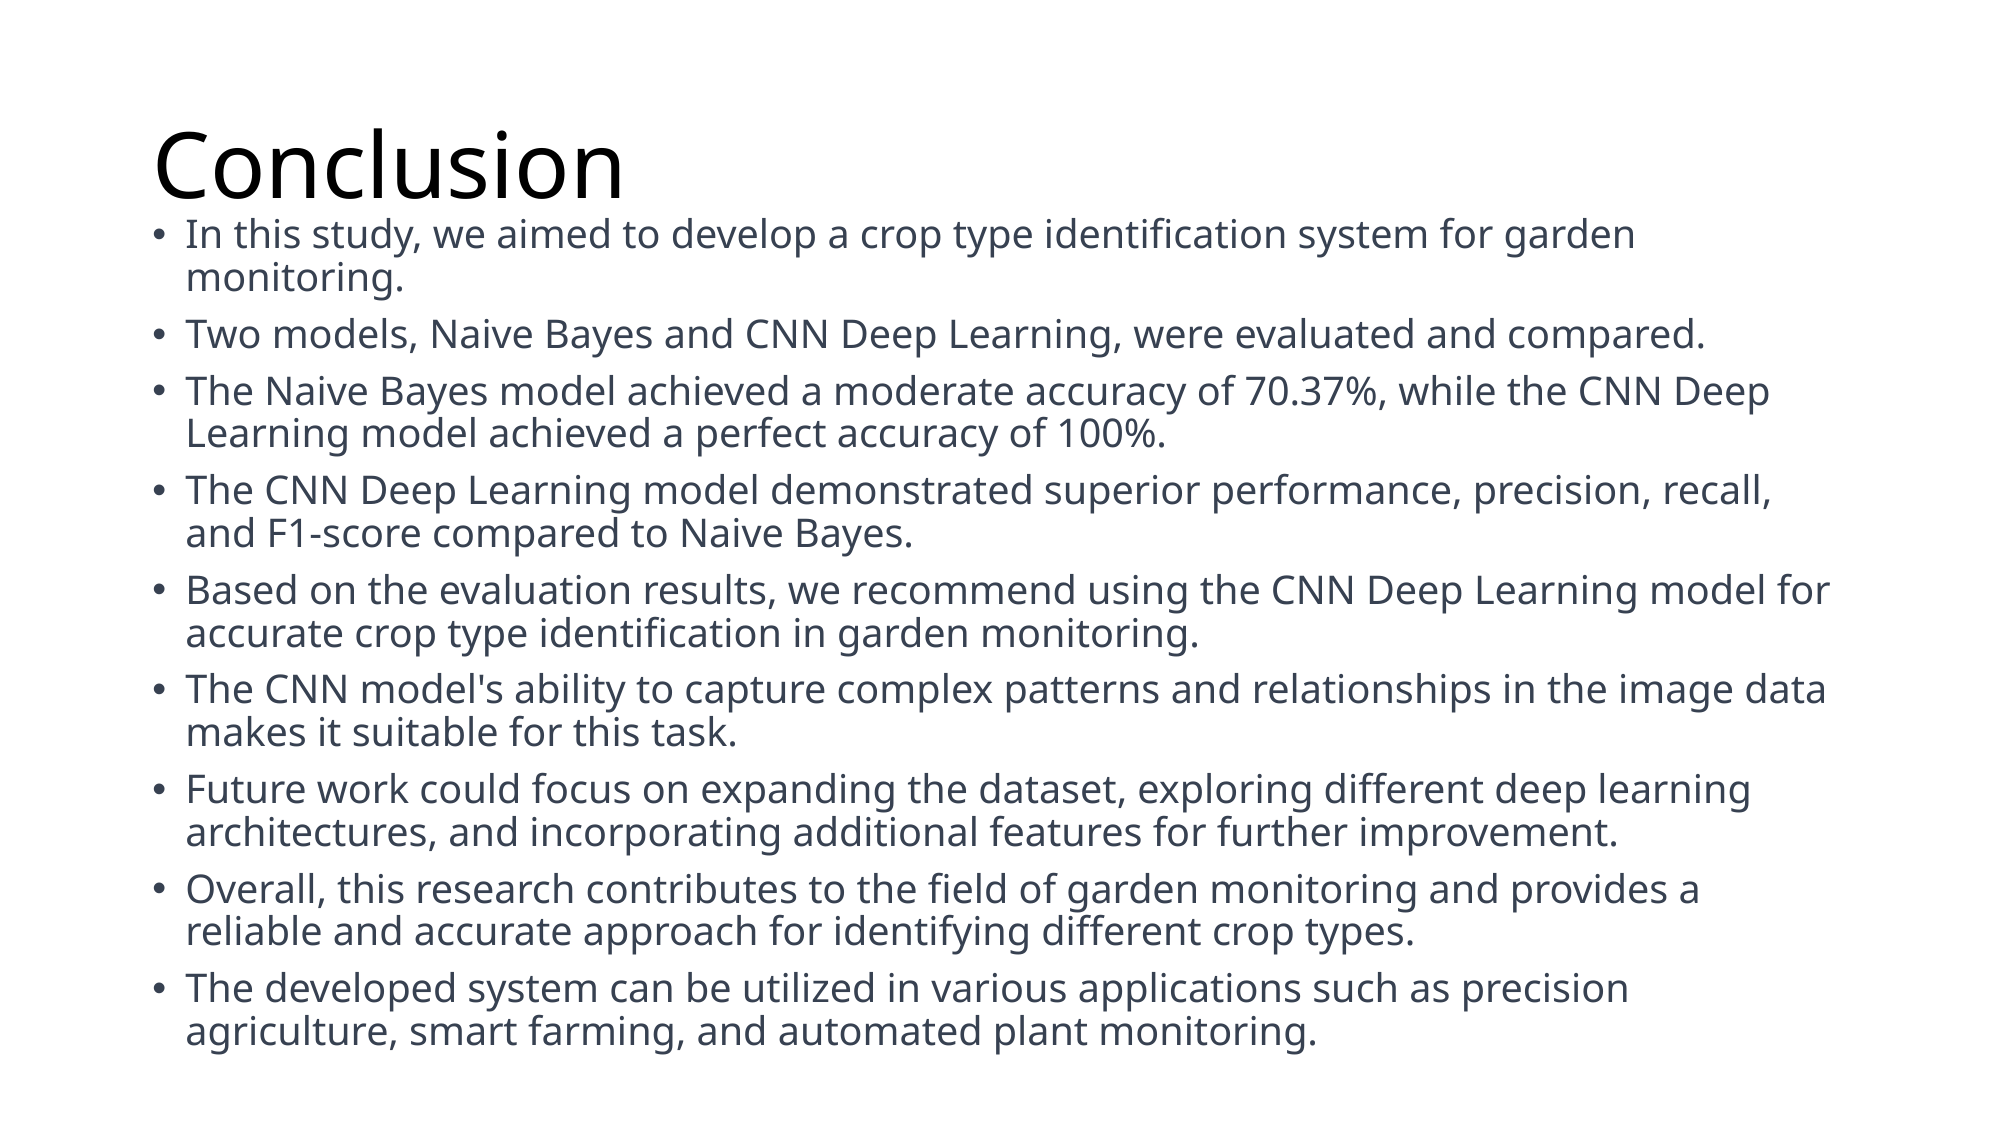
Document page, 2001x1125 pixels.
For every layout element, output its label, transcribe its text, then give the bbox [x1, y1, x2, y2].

title Conclusion [137, 59, 1863, 207]
list In this study, we aimed to develop a crop type identification system for garden monitoring. Two models, Naive Bayes and CNN Deep Learning, were evaluated and compared. The Naive Bayes model achieved a moderate accuracy of 70.37%, while the CNN Deep Learning model achieved a perfect accuracy of 100%. The CNN Deep Learning model demonstrated superior performance, precision, recall, and F1-score compared to Naive Bayes. Based on the evaluation results, we recommend using the CNN Deep Learning model for accurate crop type identification in garden monitoring. The CNN model's ability to capture complex patterns and relationships in the image data makes it suitable for this task. Future work could focus on expanding the dataset, exploring different deep learning architectures, and incorporating additional features for further improvement. Overall, this research contributes to the field of garden monitoring and provides a reliable and accurate approach for identifying different crop types. The developed system can be utilized in various applications such as precision agriculture, smart farming, and automated plant monitoring. [137, 207, 1863, 1066]
